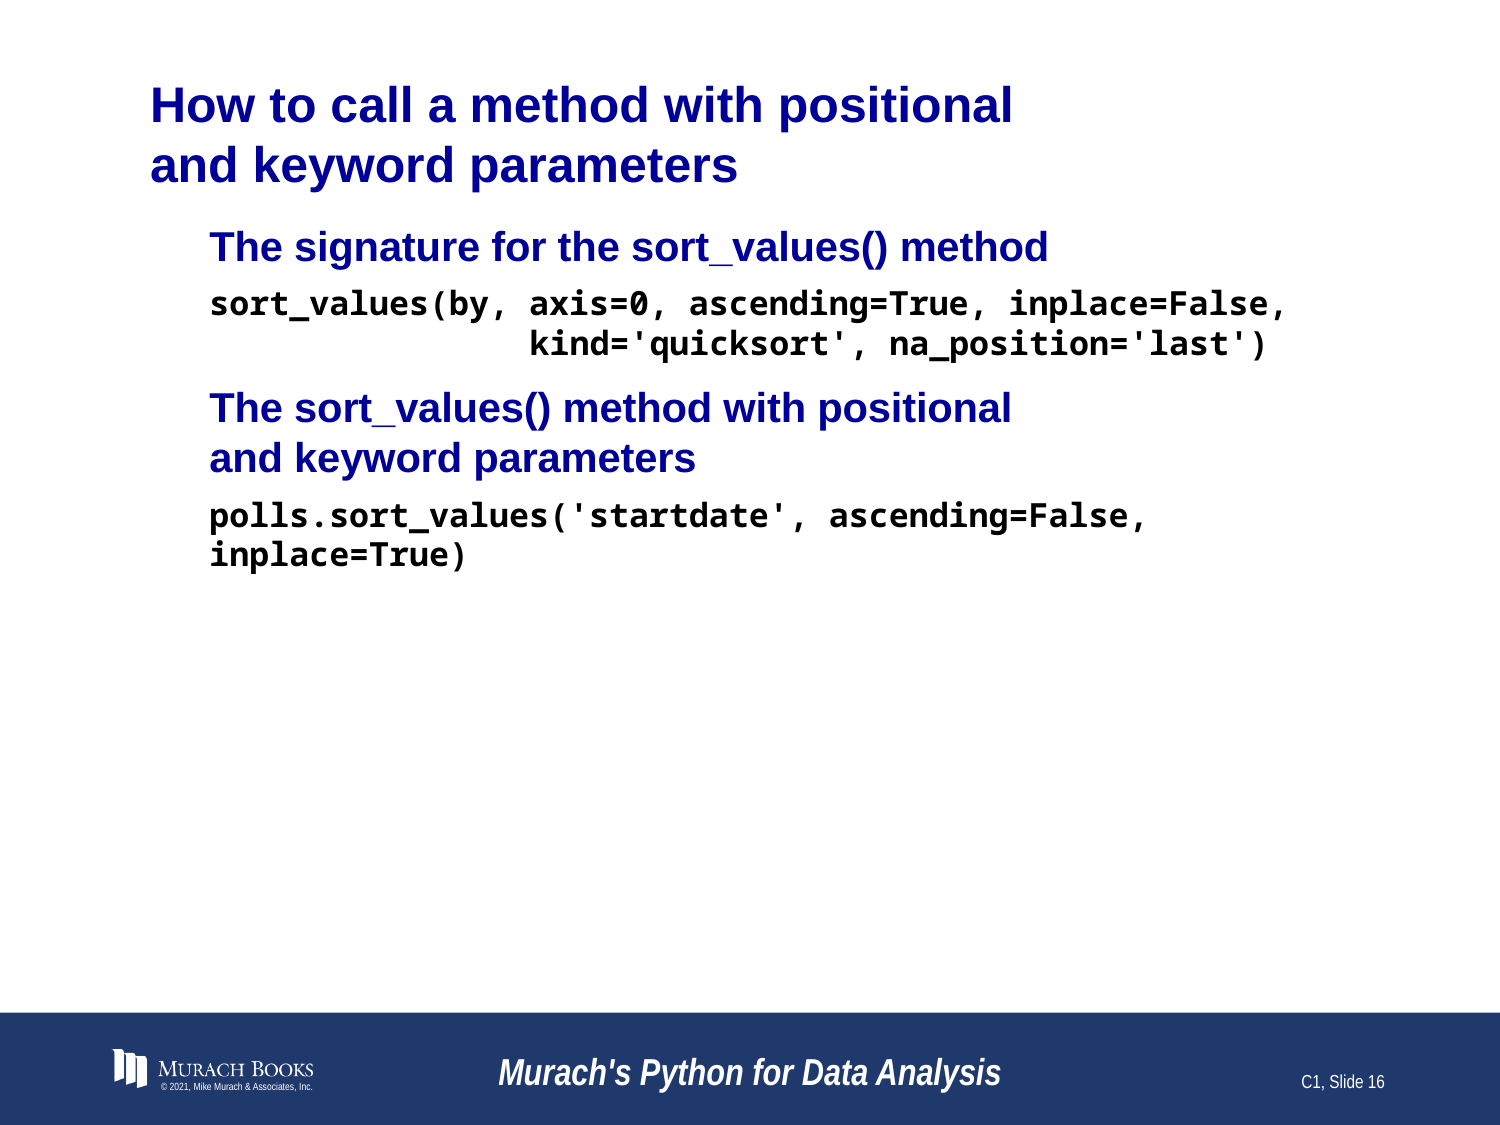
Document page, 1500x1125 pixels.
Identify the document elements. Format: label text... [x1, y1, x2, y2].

slide_number C1, Slide 16 [1087, 1025, 1400, 1100]
slide_number Murach's Python for Data Analysis [463, 1025, 1050, 1100]
footer © 2021, Mike Murach & Associates, Inc. [12, 1025, 463, 1100]
title How to call a method with positional and keyword parameters [150, 72, 1350, 194]
list The signature for the sort_values() method sort_values(by, axis=0, ascending=True, inplace=False, kind='quicksort', na_position='last') The sort_values() method with positional and keyword parameters polls.sort_values('startdate', ascending=False, inplace=True) [137, 212, 1350, 975]
